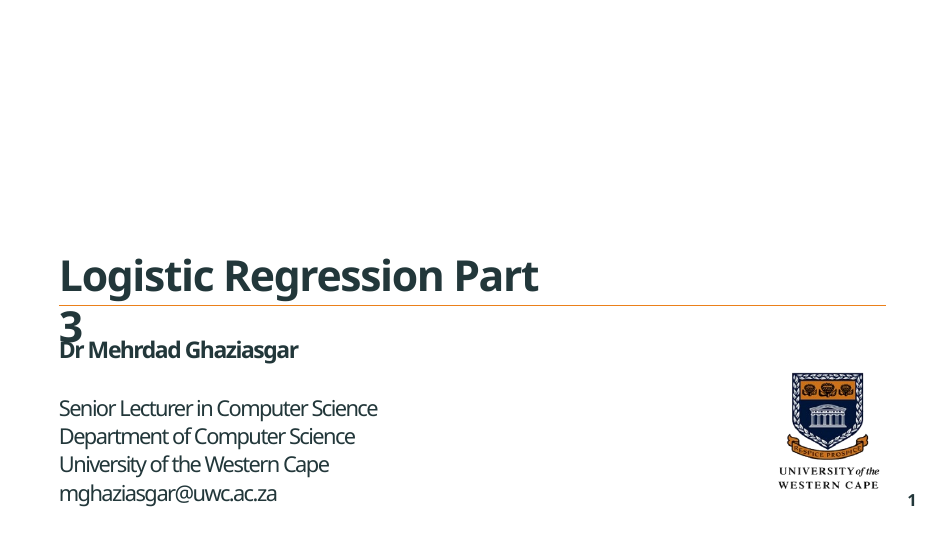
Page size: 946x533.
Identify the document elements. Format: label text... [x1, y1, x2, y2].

picture [773, 365, 887, 499]
slide_number 1 [903, 487, 931, 533]
text_box Logistic Regression Part 3 [56, 246, 561, 352]
text_box Dr Mehrdad Ghaziasgar Senior Lecturer in Computer Science Department of Computer Science University of the Western Cape mghaziasgar@uwc.ac.za [56, 334, 423, 506]
